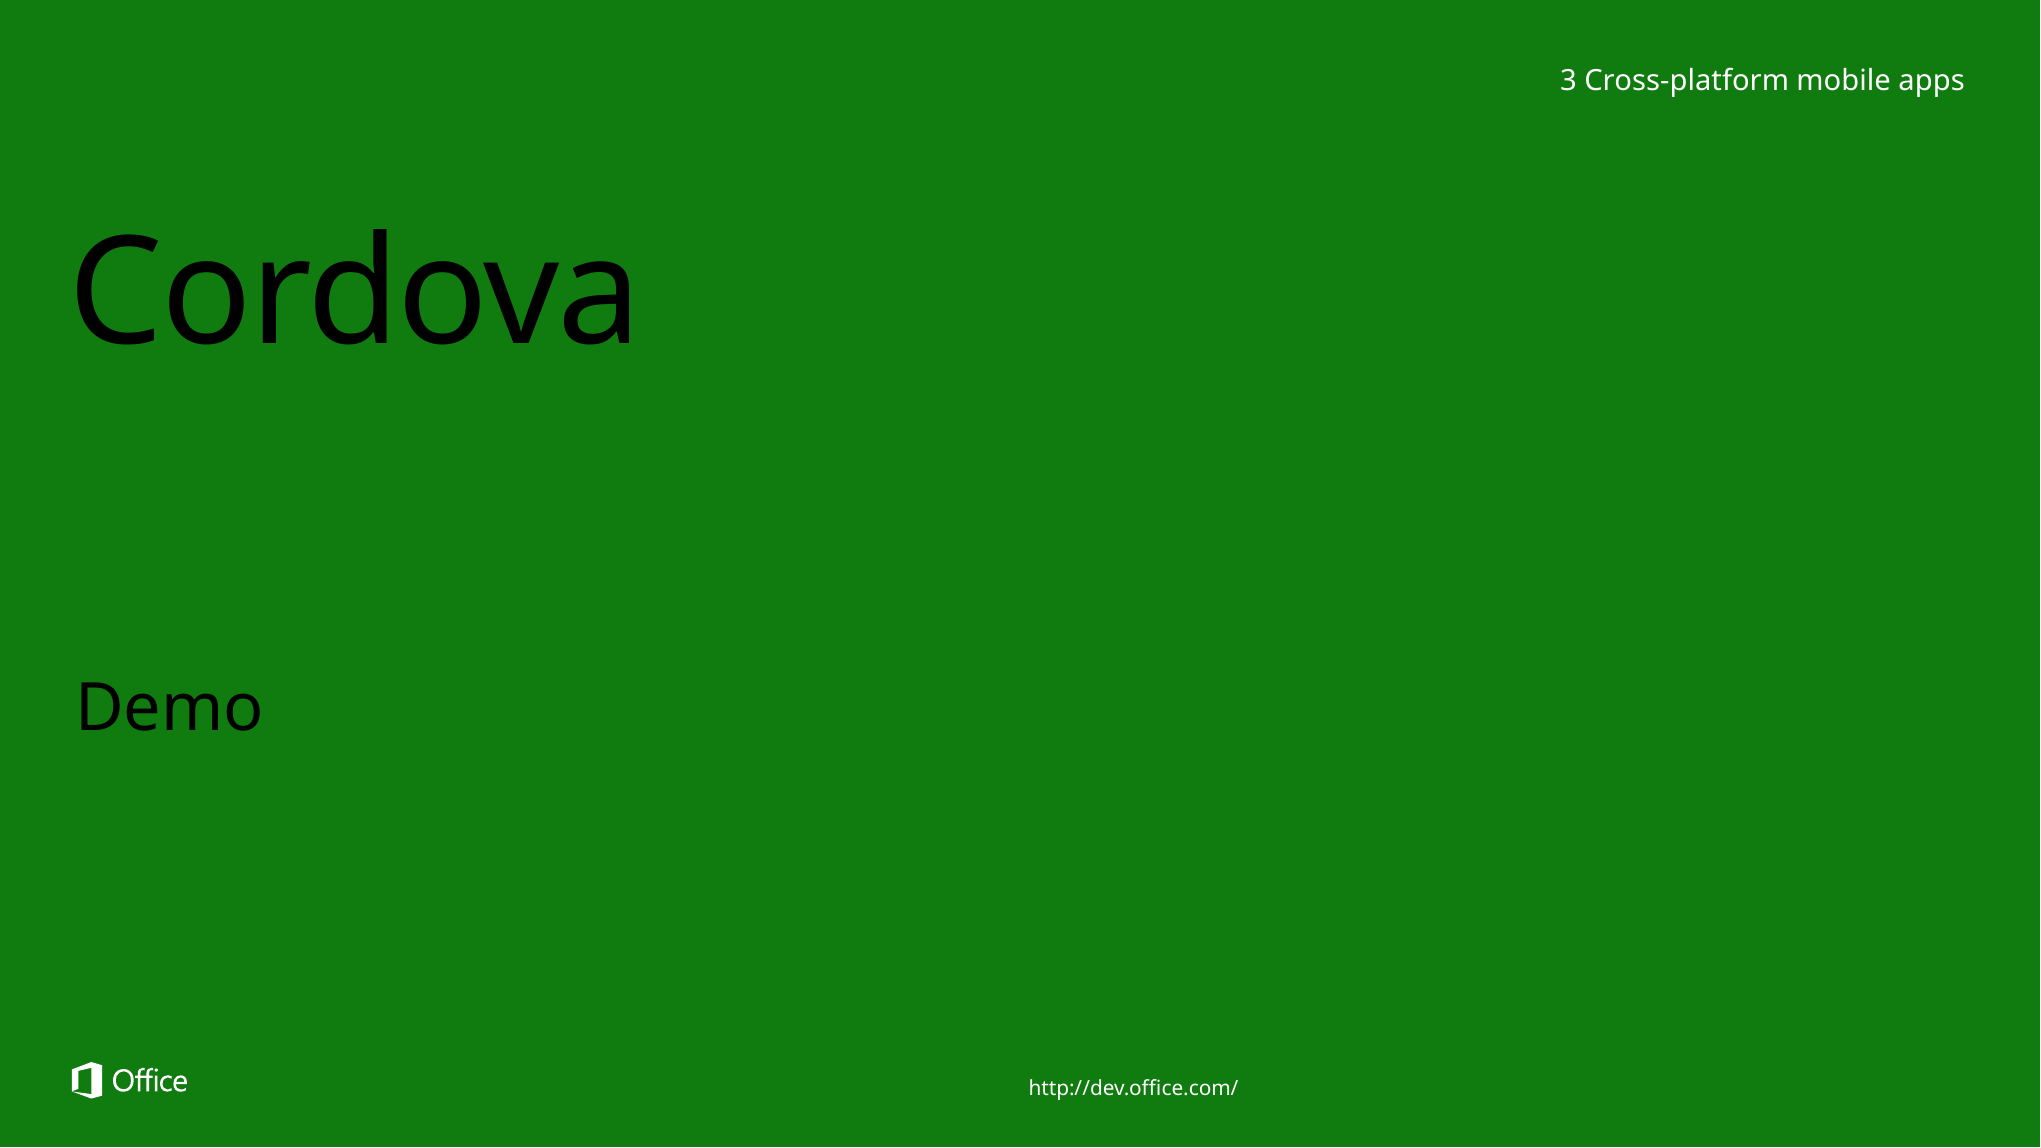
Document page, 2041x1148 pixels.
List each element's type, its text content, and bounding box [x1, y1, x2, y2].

list Demo [45, 648, 1696, 770]
title Cordova [45, 198, 1695, 393]
text_box 3 Cross-platform mobile apps [1306, 48, 1996, 110]
